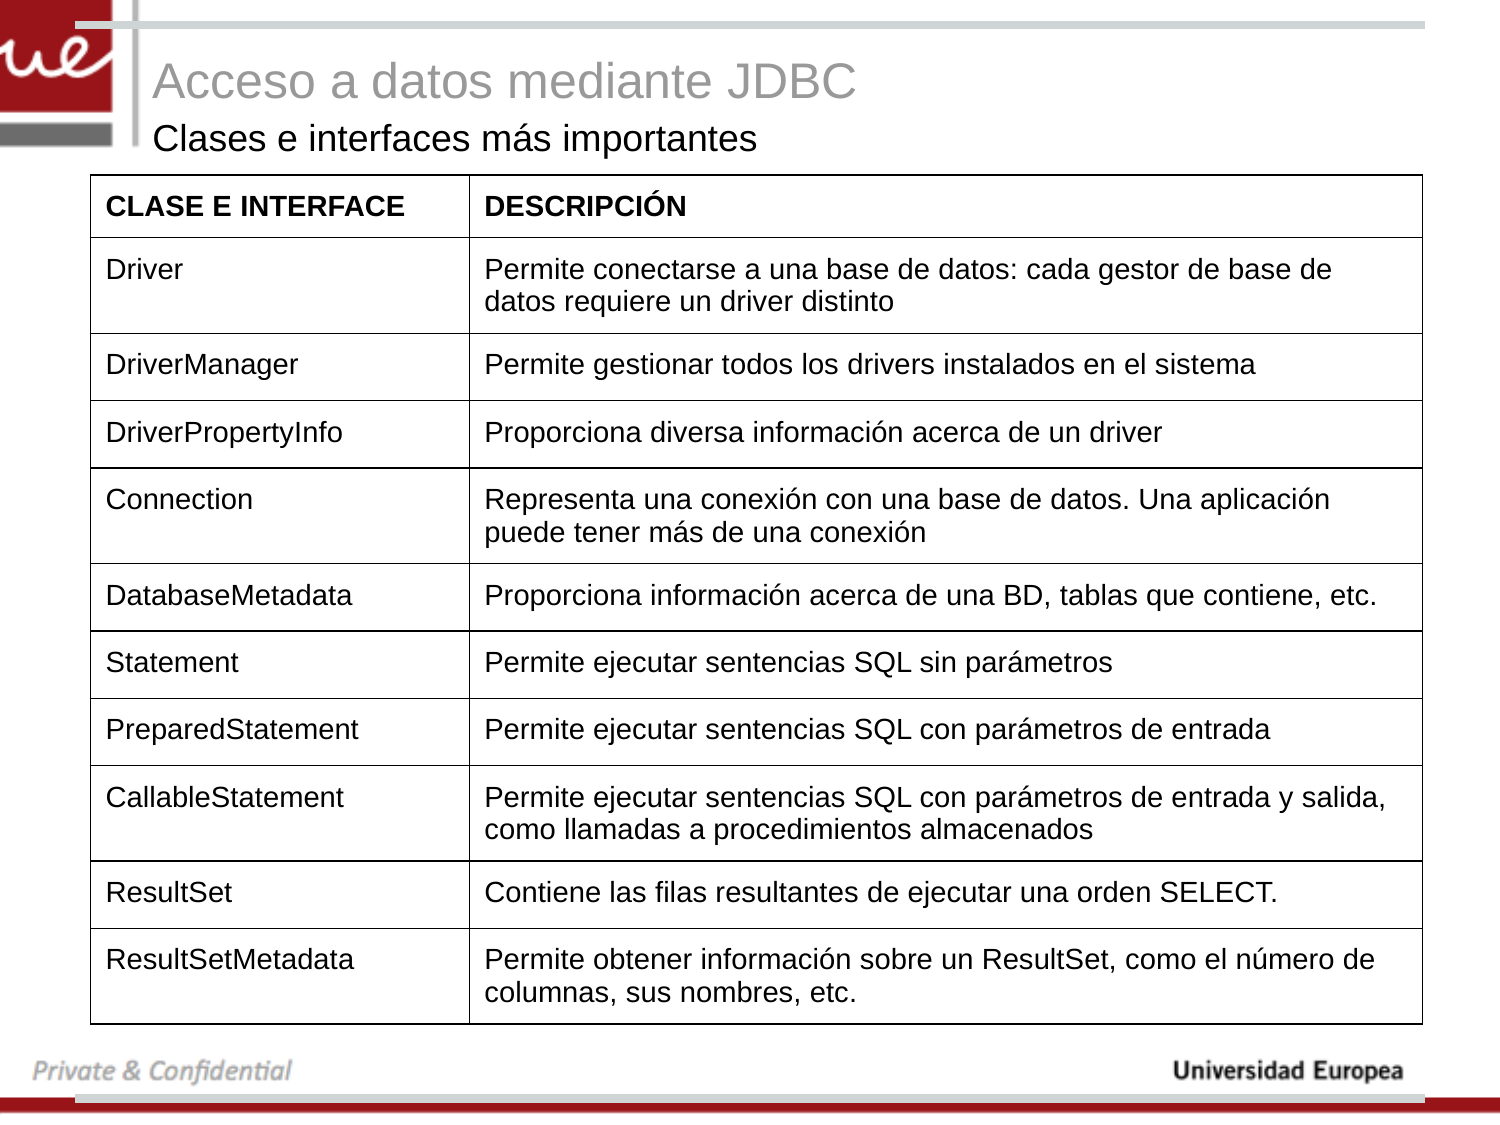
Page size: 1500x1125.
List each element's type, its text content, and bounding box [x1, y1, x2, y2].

table_cell CallableStatement [91, 766, 469, 860]
table_cell Statement [91, 632, 469, 698]
table_cell Proporciona diversa información acerca de un driver [470, 401, 1422, 467]
title Acceso a datos mediante JDBC [137, 25, 1488, 124]
table_cell DatabaseMetadata [91, 564, 469, 630]
table_cell Permite ejecutar sentencias SQL con parámetros de entrada y salida, como llamadas a procedimientos almacenados [470, 766, 1422, 860]
table_cell ResultSetMetadata [91, 929, 469, 1023]
table_cell Proporciona información acerca de una BD, tablas que contiene, etc. [470, 564, 1422, 630]
table_cell DriverManager [91, 334, 469, 400]
picture [0, 0, 1500, 1125]
table_cell Connection [91, 469, 469, 563]
table_cell Permite ejecutar sentencias SQL con parámetros de entrada [470, 699, 1422, 765]
table_header DESCRIPCIÓN [470, 176, 1422, 237]
table_cell PreparedStatement [91, 699, 469, 765]
table_cell DriverPropertyInfo [91, 401, 469, 467]
text_box Clases e interfaces más importantes [137, 98, 1412, 169]
table_cell Permite ejecutar sentencias SQL sin parámetros [470, 632, 1422, 698]
table_cell Representa una conexión con una base de datos. Una aplicación puede tener más de una conexión [470, 469, 1422, 563]
table_cell Permite gestionar todos los drivers instalados en el sistema [470, 334, 1422, 400]
table_cell Driver [91, 238, 469, 333]
table_cell Permite conectarse a una base de datos: cada gestor de base de datos requiere un driver distinto [470, 238, 1422, 333]
table_cell Permite obtener información sobre un ResultSet, como el número de columnas, sus nombres, etc. [470, 929, 1422, 1023]
table_cell Contiene las filas resultantes de ejecutar una orden SELECT. [470, 862, 1422, 928]
table_header CLASE E INTERFACE [91, 176, 469, 237]
table_cell ResultSet [91, 862, 469, 928]
